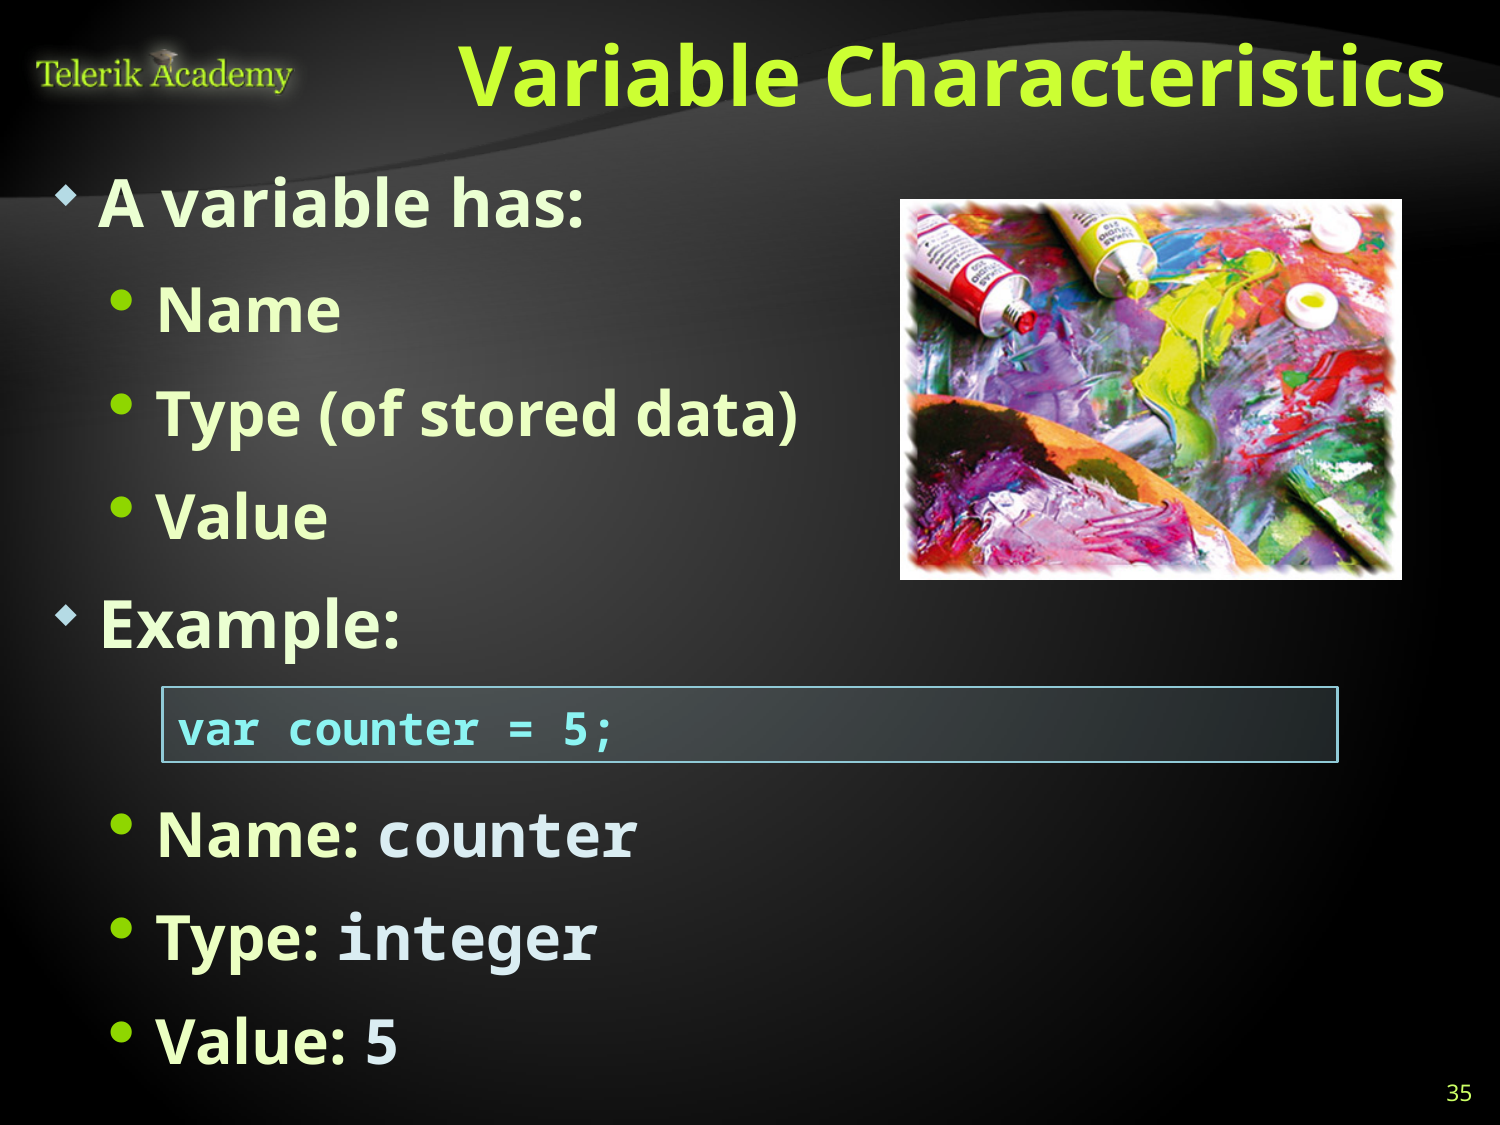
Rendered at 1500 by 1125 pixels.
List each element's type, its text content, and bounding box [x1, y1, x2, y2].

list A variable has: Name Type (of stored data) Value Example: Name: counter Type: integer Value: 5 [37, 149, 1463, 1100]
title Variable Characteristics [300, 12, 1463, 149]
picture [0, 0, 1500, 1125]
text_box var counter = 5; [162, 686, 1338, 763]
slide_number 35 [1412, 1074, 1488, 1113]
